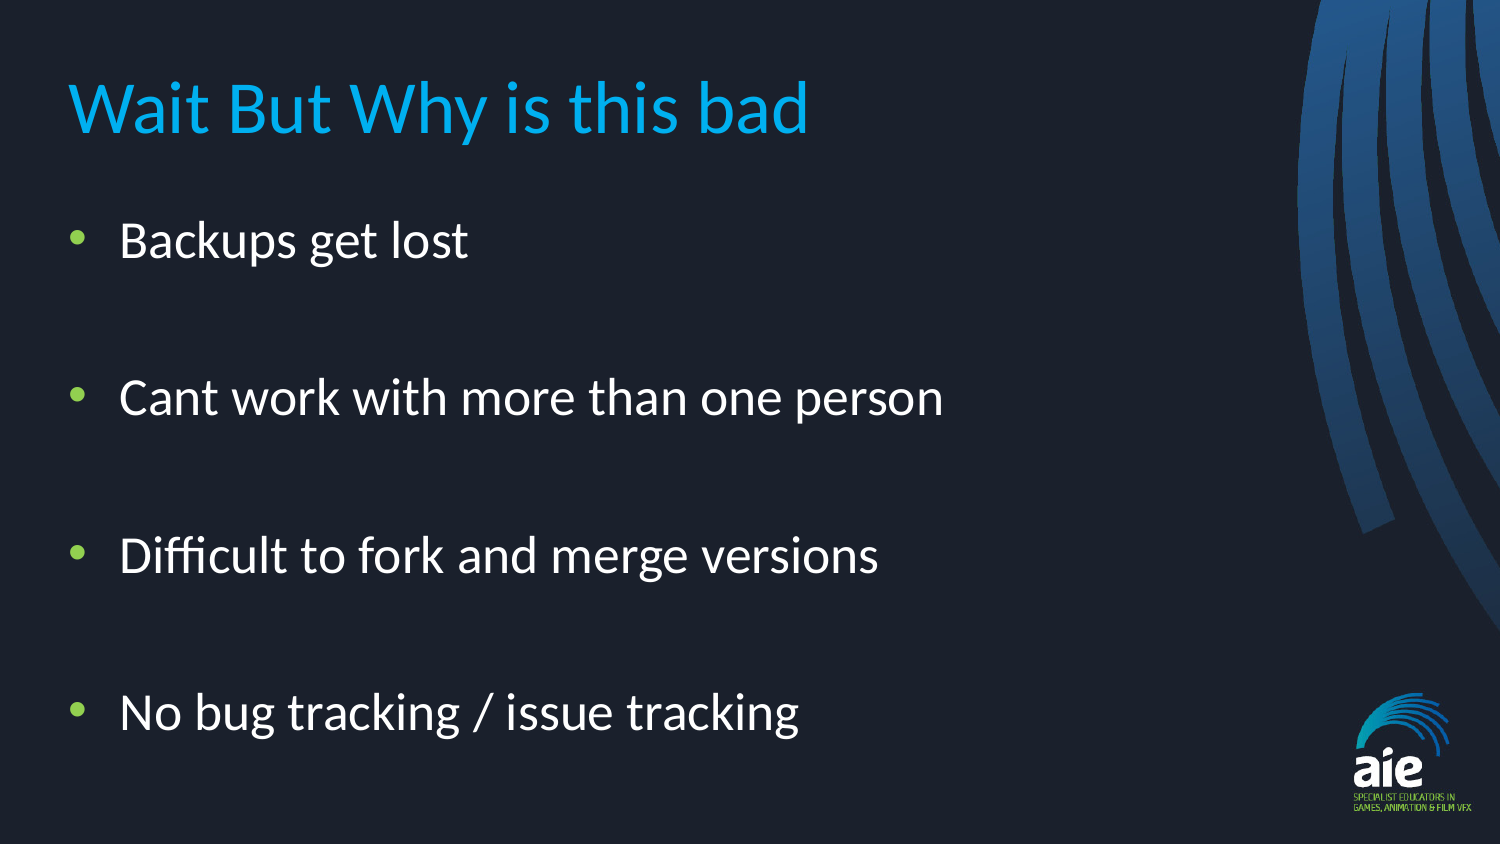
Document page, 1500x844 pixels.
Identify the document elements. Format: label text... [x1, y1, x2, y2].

title Wait But Why is this bad [53, 33, 1425, 175]
picture [0, 0, 1500, 844]
list Backups get lost Cant work with more than one person Difficult to fork and merge versions No bug tracking / issue tracking [53, 197, 1329, 753]
